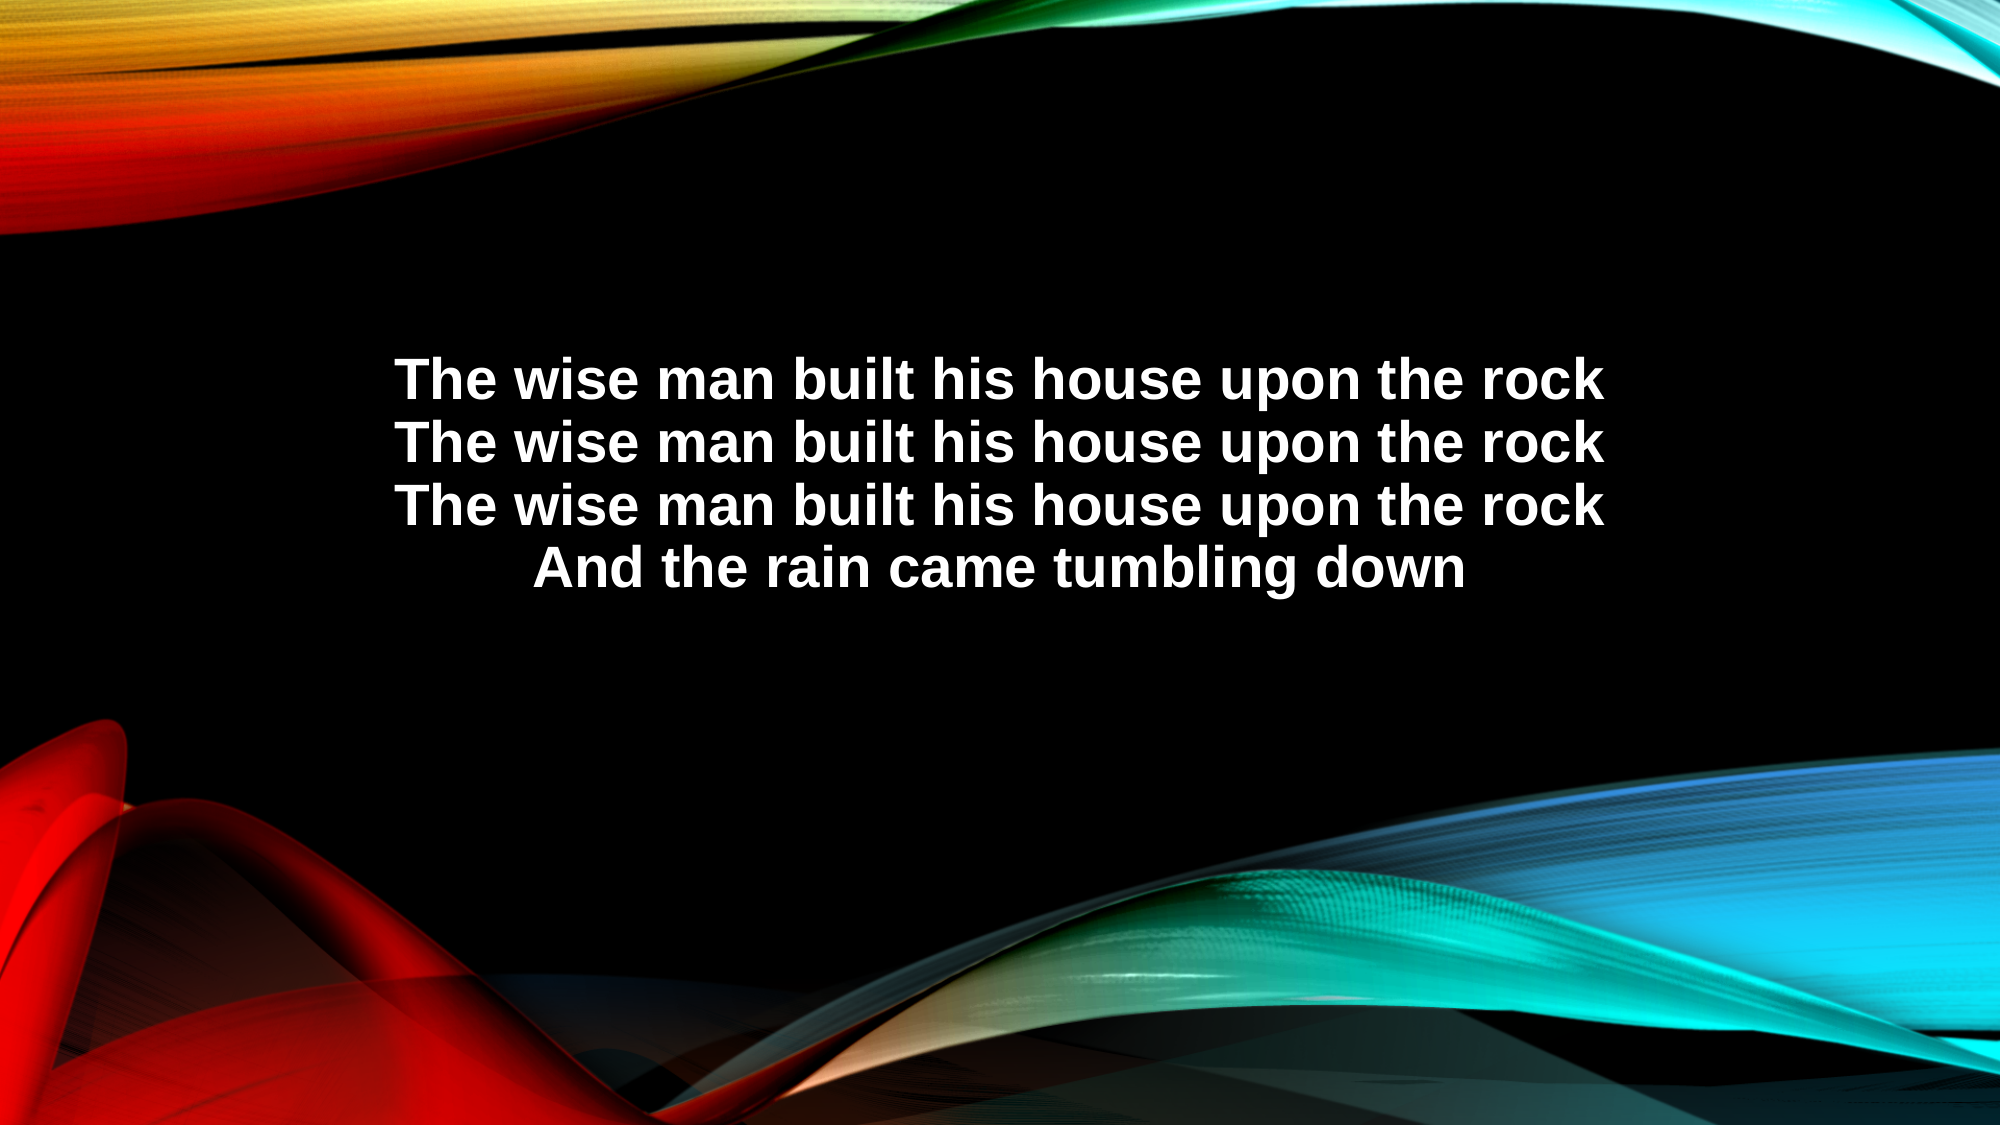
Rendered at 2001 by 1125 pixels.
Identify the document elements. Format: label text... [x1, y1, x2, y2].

subtitle The wise man built his house upon the rock The wise man built his house upon the rock The wise man built his house upon the rock And the rain came tumbling down [0, 0, 2000, 1125]
